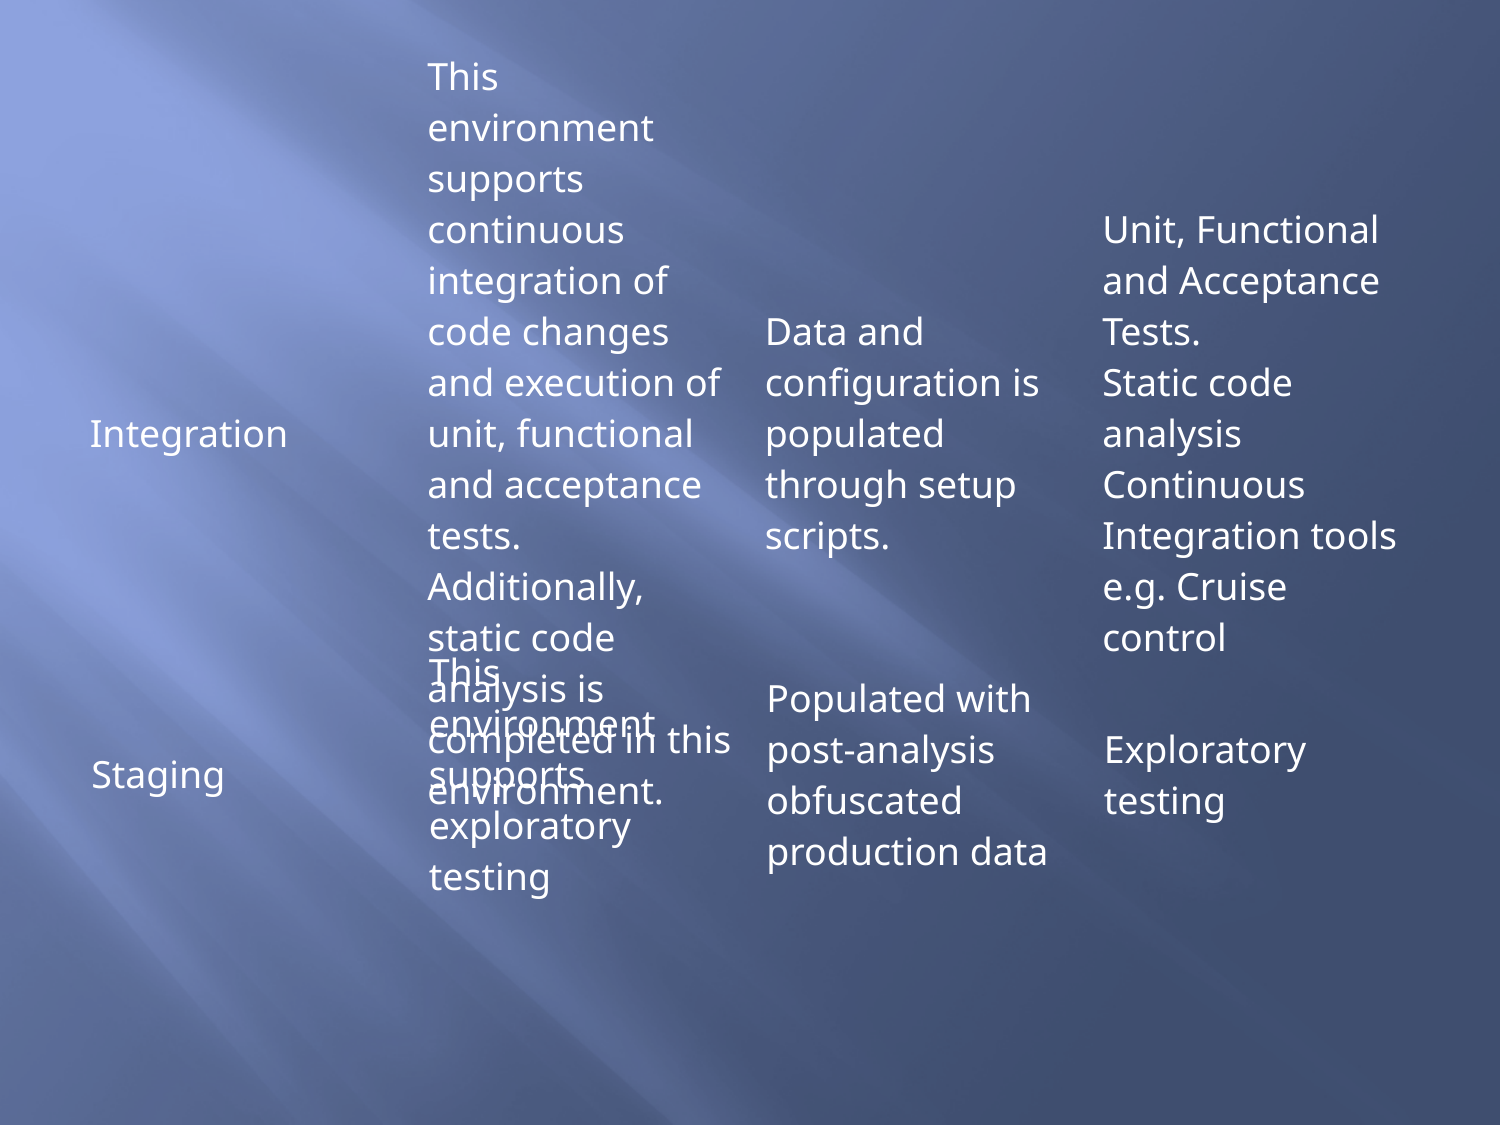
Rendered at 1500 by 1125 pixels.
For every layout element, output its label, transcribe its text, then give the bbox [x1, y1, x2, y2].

table_header Data and configuration is populated through setup scripts. [750, 43, 1088, 639]
table_header Unit, Functional and Acceptance Tests. Static code analysis Continuous Integration tools e.g. Cruise control [1088, 43, 1425, 639]
table_header This environment supports exploratory testing [414, 639, 752, 909]
table_header Exploratory testing [1089, 639, 1427, 909]
table_header This environment supports continuous integration of code changes and execution of unit, functional and acceptance tests. Additionally, static code analysis is completed in this environment. [413, 43, 750, 639]
table_header Staging [77, 639, 414, 909]
table_header Integration [75, 43, 413, 823]
table_header Populated with post-analysis obfuscated production data [752, 639, 1089, 909]
